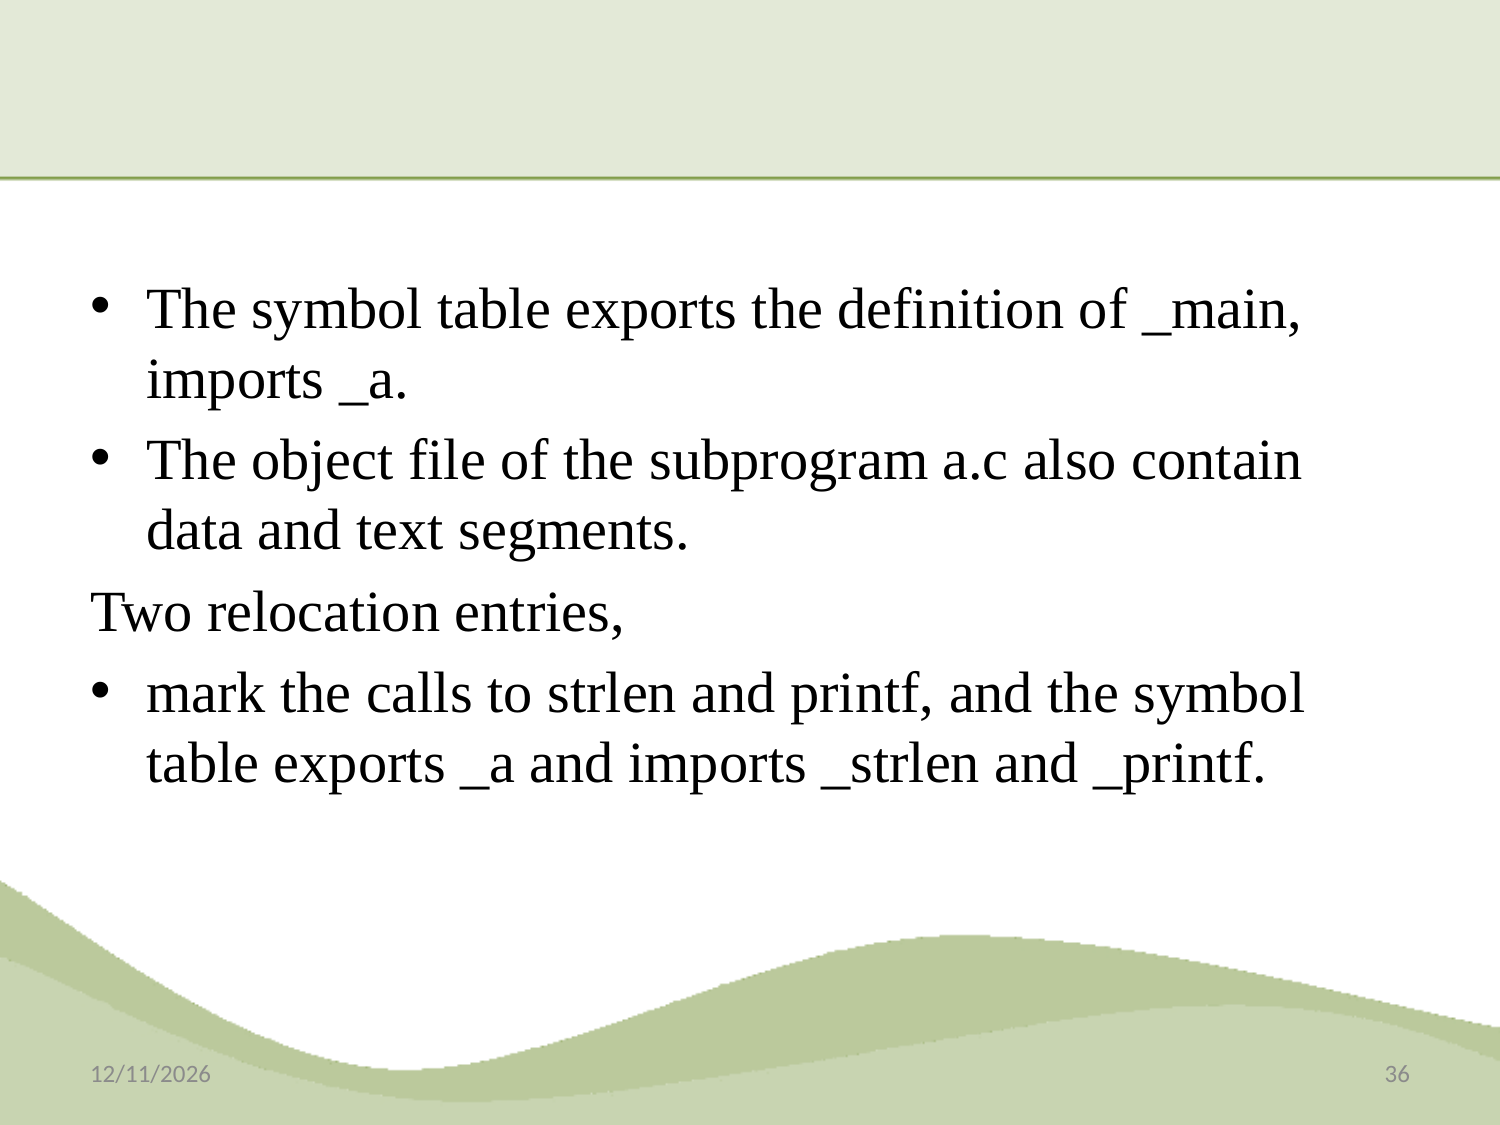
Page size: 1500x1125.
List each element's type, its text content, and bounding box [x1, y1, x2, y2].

list The symbol table exports the definition of _main, imports _a. The object file of the subprogram a.c also contain data and text segments. Two relocation entries, mark the calls to strlen and printf, and the symbol table exports _a and imports _strlen and _printf. [74, 262, 1426, 1006]
slide_number 36 [1074, 1042, 1425, 1103]
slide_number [75, 1042, 425, 1103]
